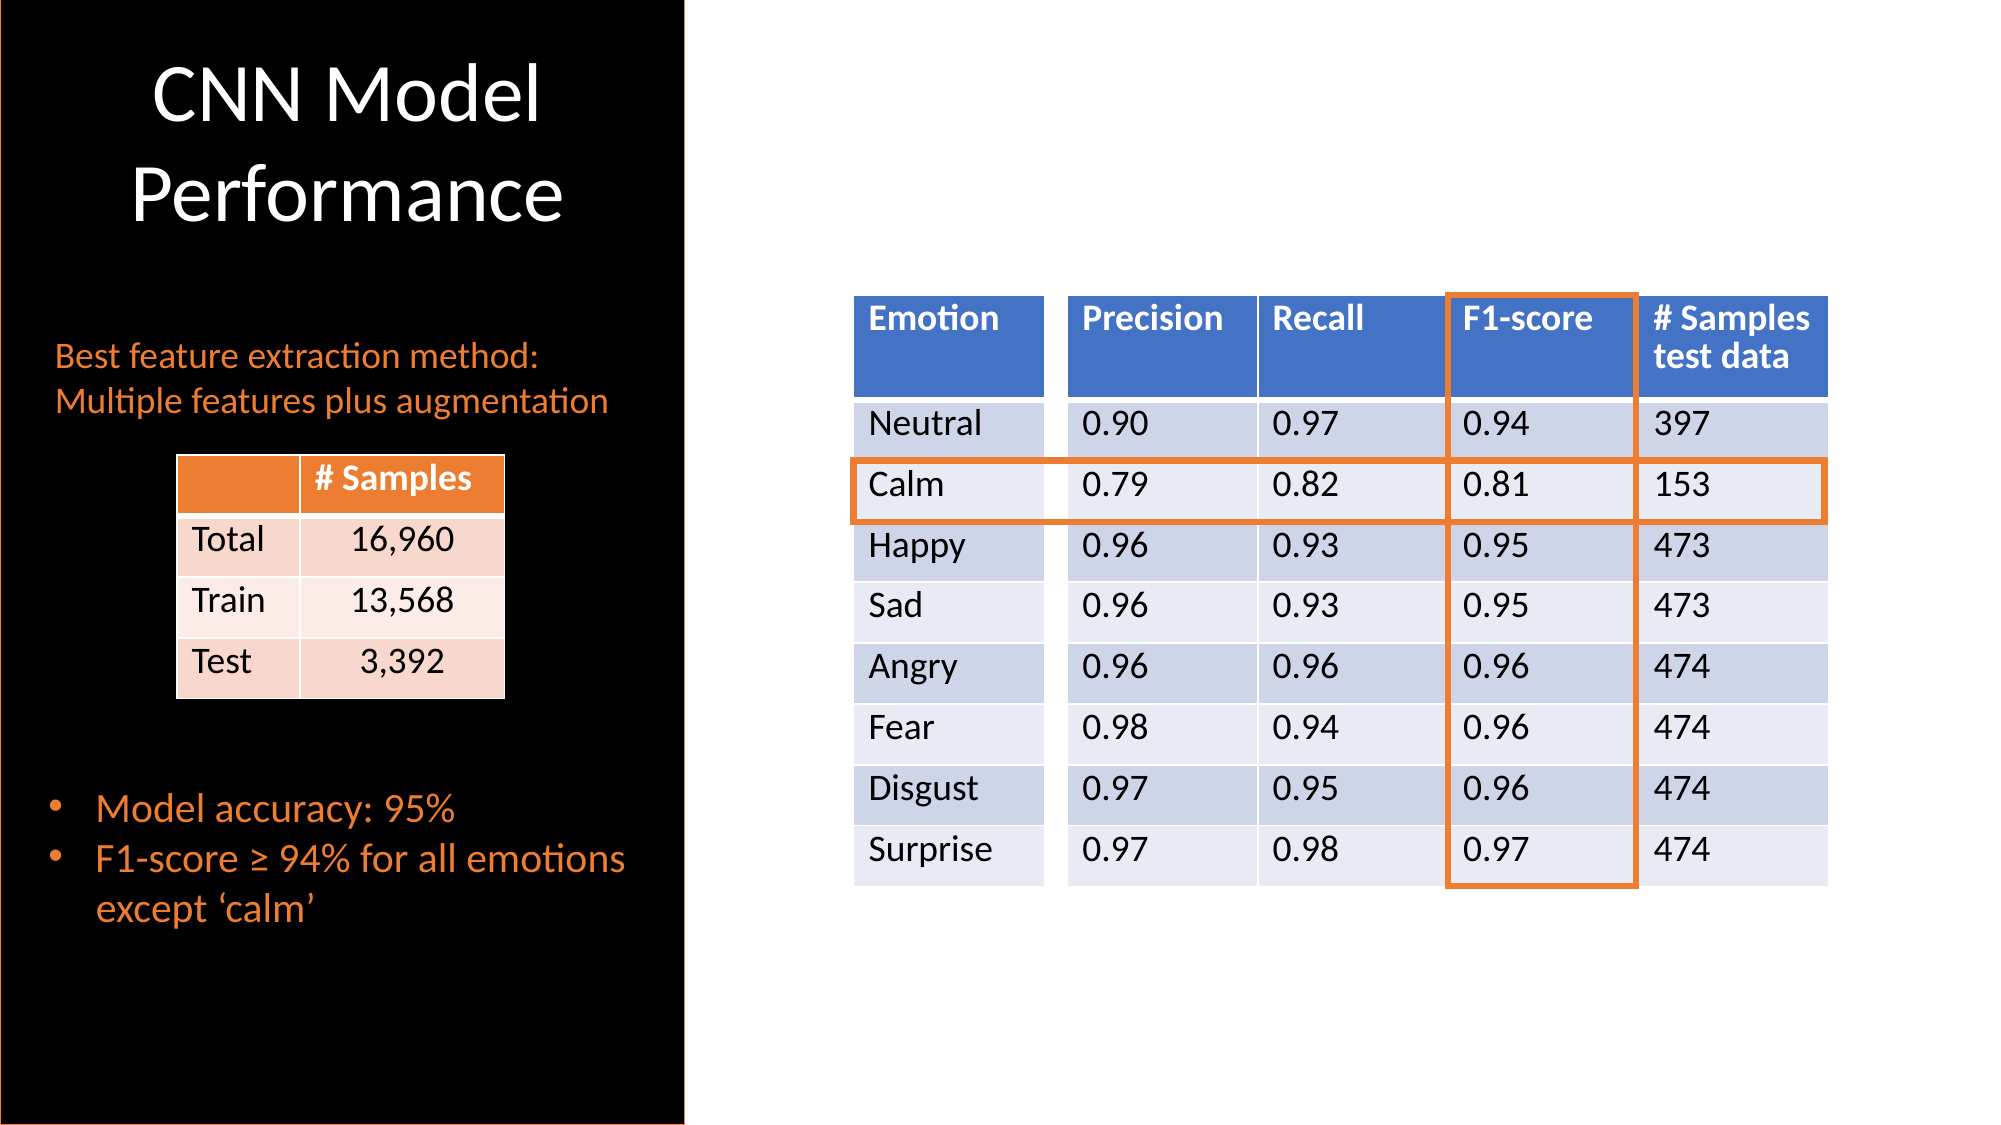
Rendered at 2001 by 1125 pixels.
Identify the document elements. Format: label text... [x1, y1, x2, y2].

table_cell 0.96 [1259, 644, 1447, 703]
table_cell 0.97 [1068, 766, 1257, 825]
table_cell 0.97 [1068, 826, 1257, 886]
table_cell Sad [854, 583, 1044, 642]
table_cell 474 [1639, 766, 1828, 825]
table_cell Angry [854, 644, 1044, 703]
table_header [178, 456, 299, 513]
table_cell 0.94 [1259, 705, 1447, 764]
table_header Emotion [854, 296, 1044, 397]
table_cell 397 [1639, 403, 1828, 460]
text_box Best feature extraction method: Multiple features plus augmentation [39, 323, 656, 429]
table_cell Happy [854, 523, 1044, 581]
table_cell 474 [1639, 644, 1828, 703]
table_cell 3,392 [301, 639, 504, 698]
table_cell 16,960 [301, 519, 504, 576]
table_cell 0.93 [1259, 583, 1447, 642]
table_cell 0.96 [1068, 523, 1257, 581]
table_cell 0.98 [1068, 705, 1257, 764]
text_box [1447, 294, 1637, 460]
table_cell 0.95 [1259, 766, 1447, 825]
text_box [852, 460, 1825, 523]
table_cell Train [178, 578, 299, 637]
table_cell Total [178, 519, 299, 576]
table_cell Neutral [854, 403, 1044, 460]
text_box [0, 0, 685, 1125]
text_box Model accuracy: 95% F1-score ≥ 94% for all emotions except ‘calm’ [33, 773, 651, 938]
text_box CNN Model Performance [90, 30, 606, 246]
table_cell 0.90 [1068, 403, 1257, 460]
table_header # Samples test data [1639, 296, 1828, 397]
table_cell Fear [854, 705, 1044, 764]
table_cell 0.96 [1068, 583, 1257, 642]
table_cell 474 [1639, 826, 1828, 886]
table_cell 0.93 [1259, 523, 1447, 581]
table_header # Samples [301, 456, 504, 513]
table_header Precision [1068, 296, 1257, 397]
table_cell 473 [1639, 583, 1828, 642]
table_cell 0.96 [1068, 644, 1257, 703]
table_cell 473 [1639, 522, 1828, 581]
table_cell Surprise [854, 826, 1044, 886]
text_box [1447, 523, 1637, 887]
table_cell 474 [1639, 705, 1828, 764]
table_cell Test [178, 639, 299, 698]
table_cell 0.98 [1259, 826, 1447, 886]
table_cell 0.97 [1259, 403, 1447, 460]
table_cell 13,568 [301, 578, 504, 637]
table_header Recall [1259, 296, 1447, 397]
table_cell Disgust [854, 766, 1044, 825]
